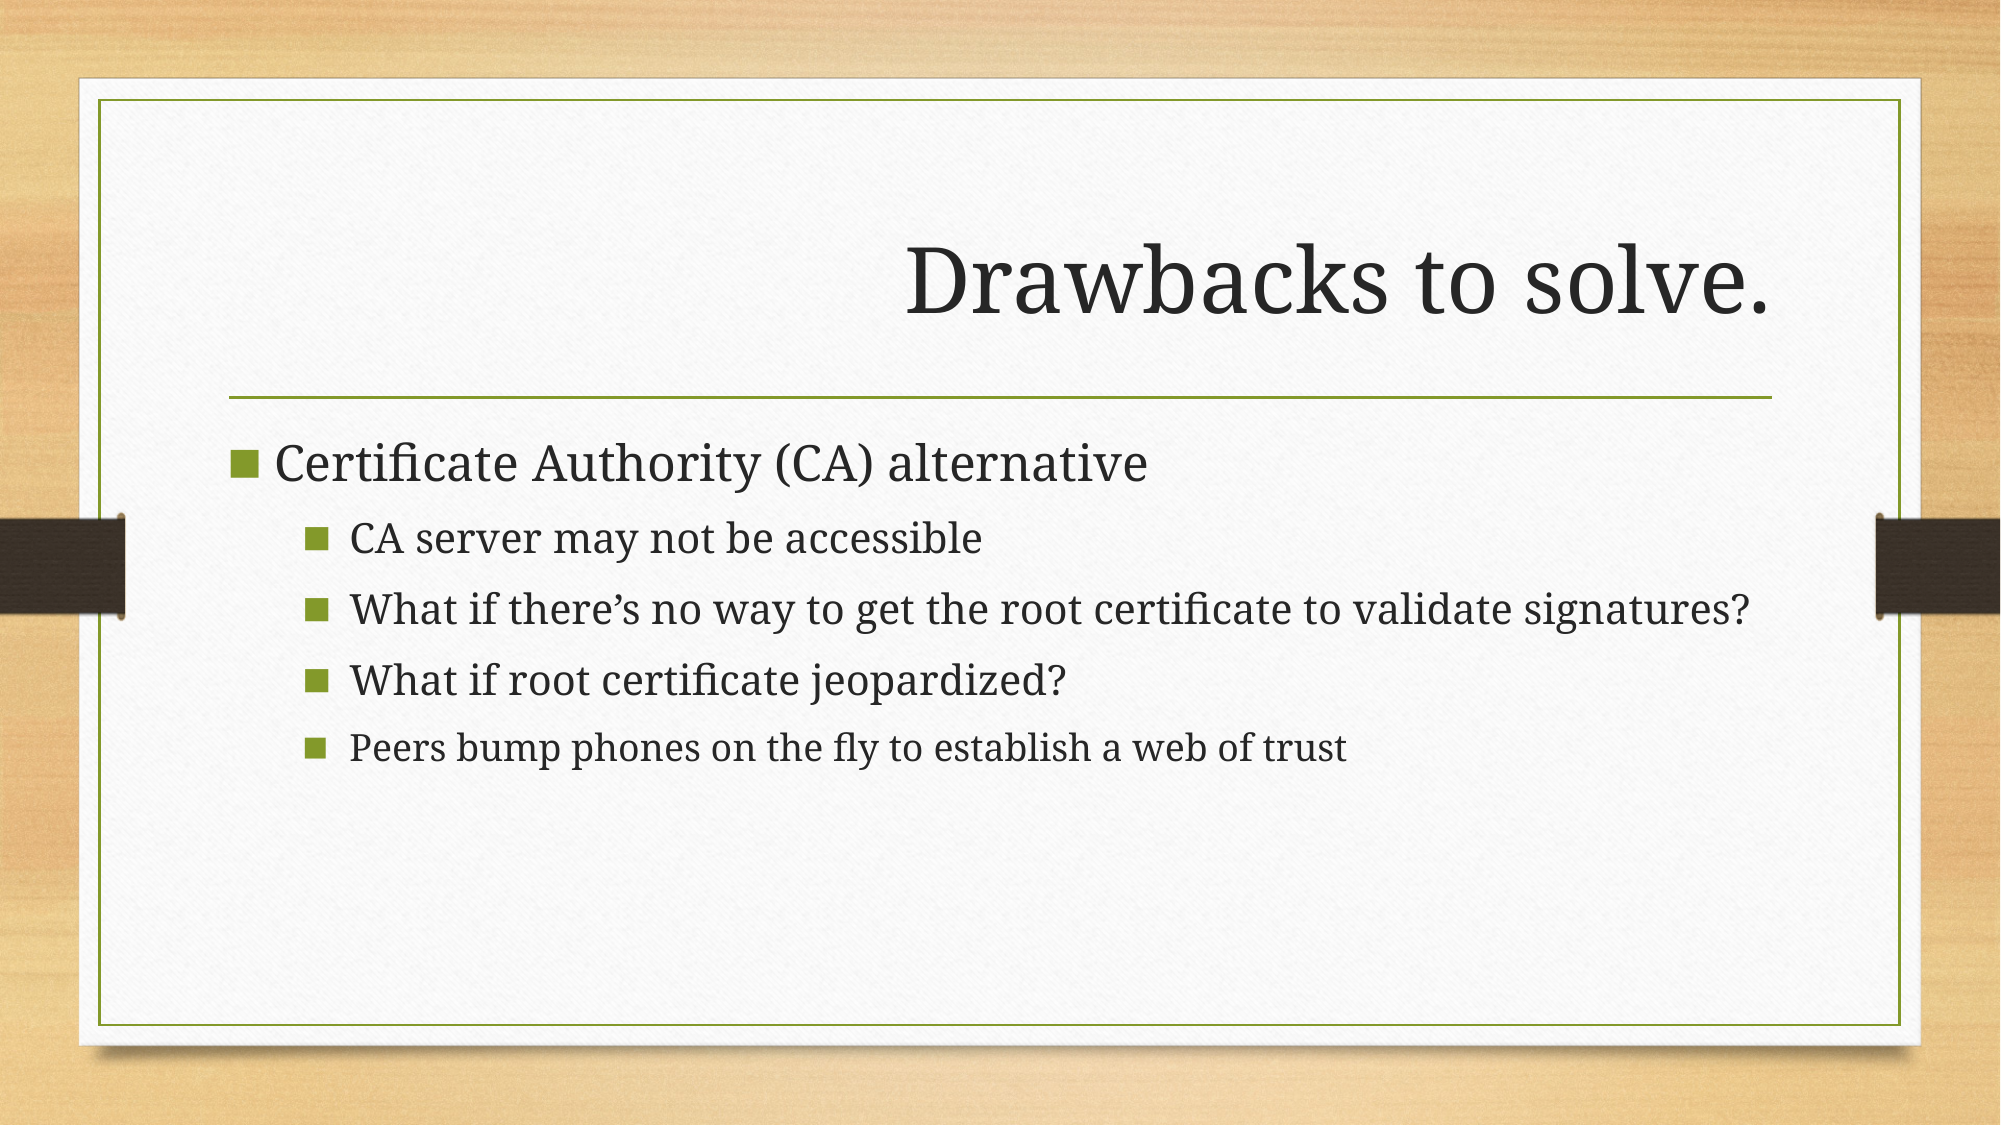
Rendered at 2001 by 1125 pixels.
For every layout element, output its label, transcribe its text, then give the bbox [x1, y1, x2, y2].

list Certificate Authority (CA) alternative CA server may not be accessible What if there’s no way to get the root certificate to validate signatures? What if root certificate jeopardized? Peers bump phones on the fly to establish a web of trust [212, 423, 1788, 964]
title Drawbacks to solve. [212, 161, 1788, 394]
picture [0, 0, 2001, 1125]
